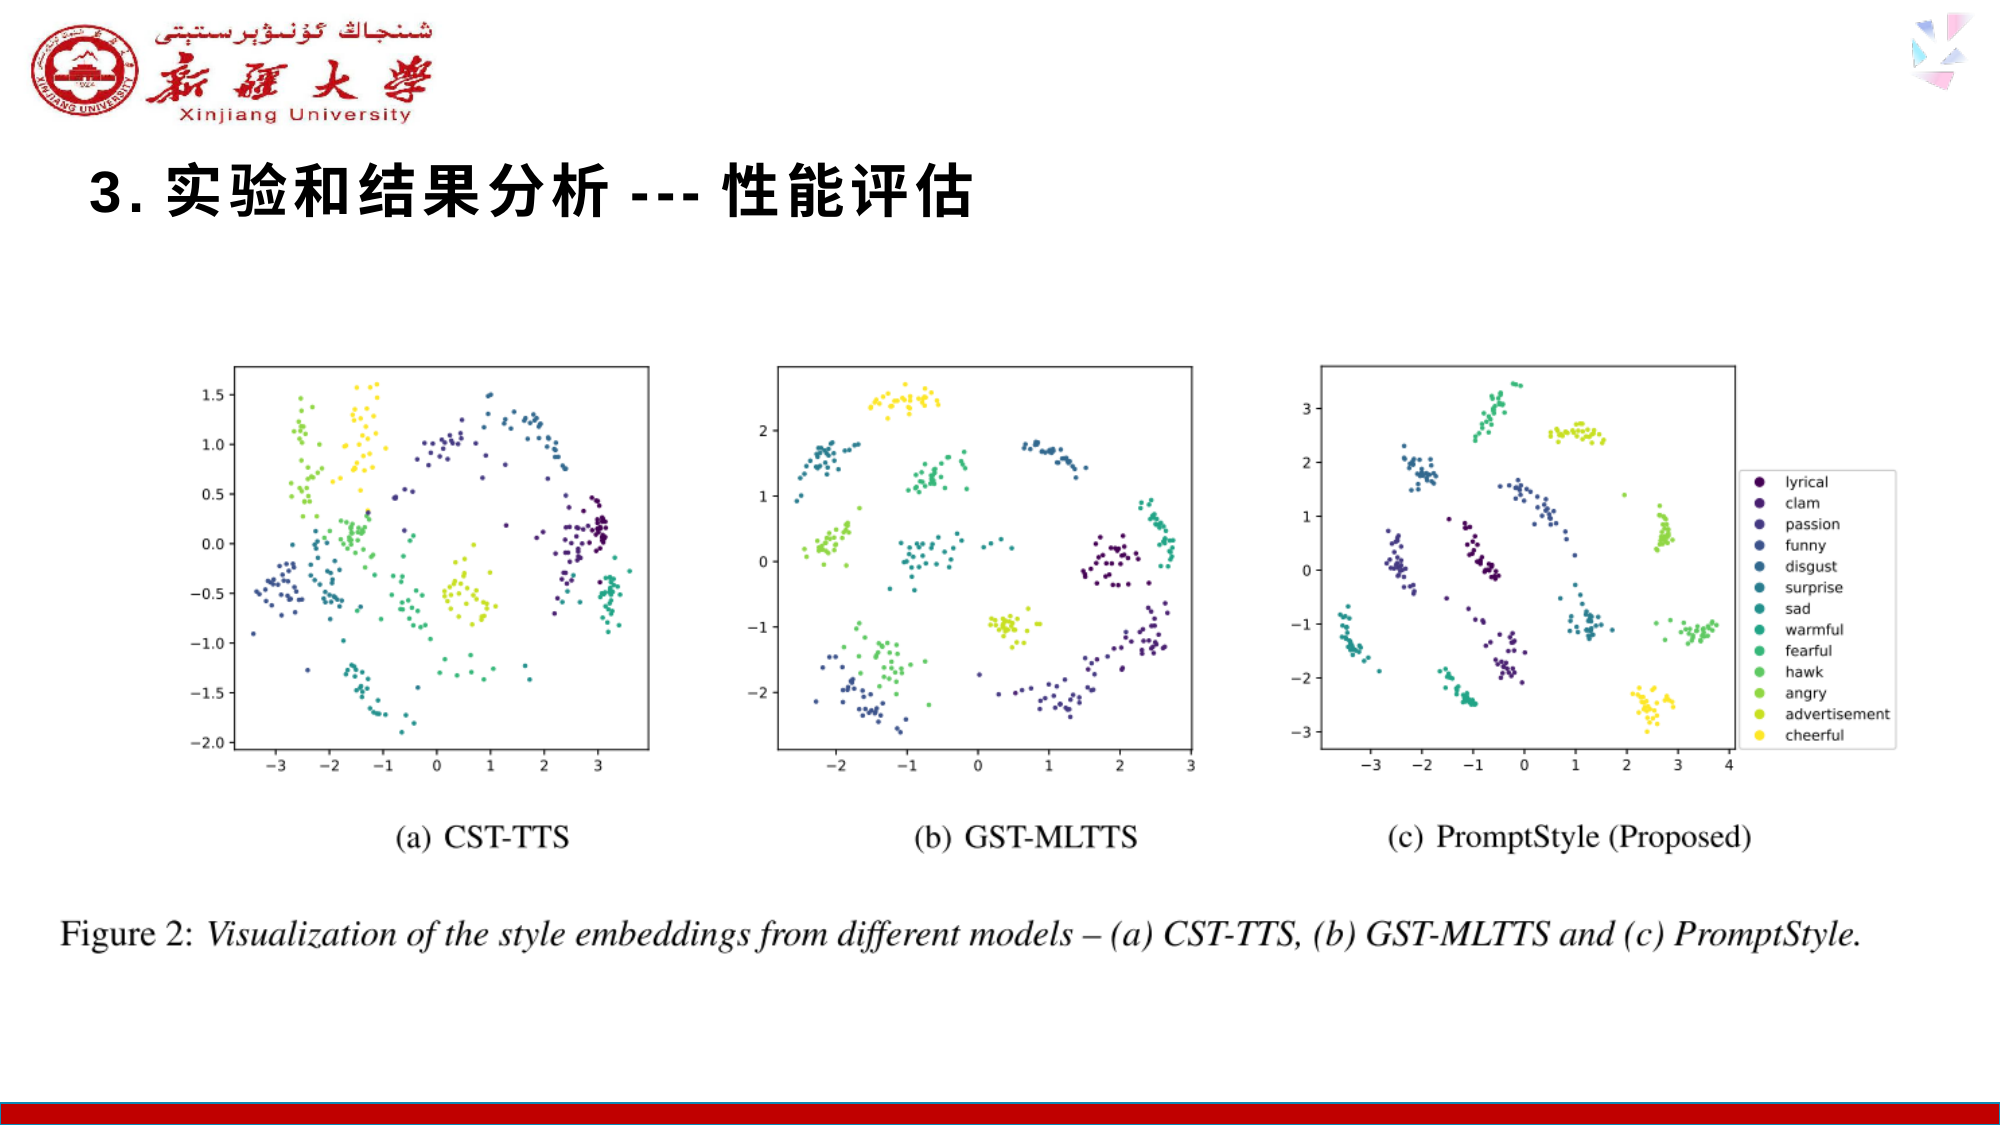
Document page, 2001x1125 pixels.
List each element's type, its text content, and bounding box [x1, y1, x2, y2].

picture [28, 280, 1950, 986]
picture [0, 0, 482, 143]
text_box [0, 1102, 2000, 1125]
text_box 3.实验和结果分析---性能评估 [74, 130, 1875, 247]
picture [1881, 0, 2000, 101]
